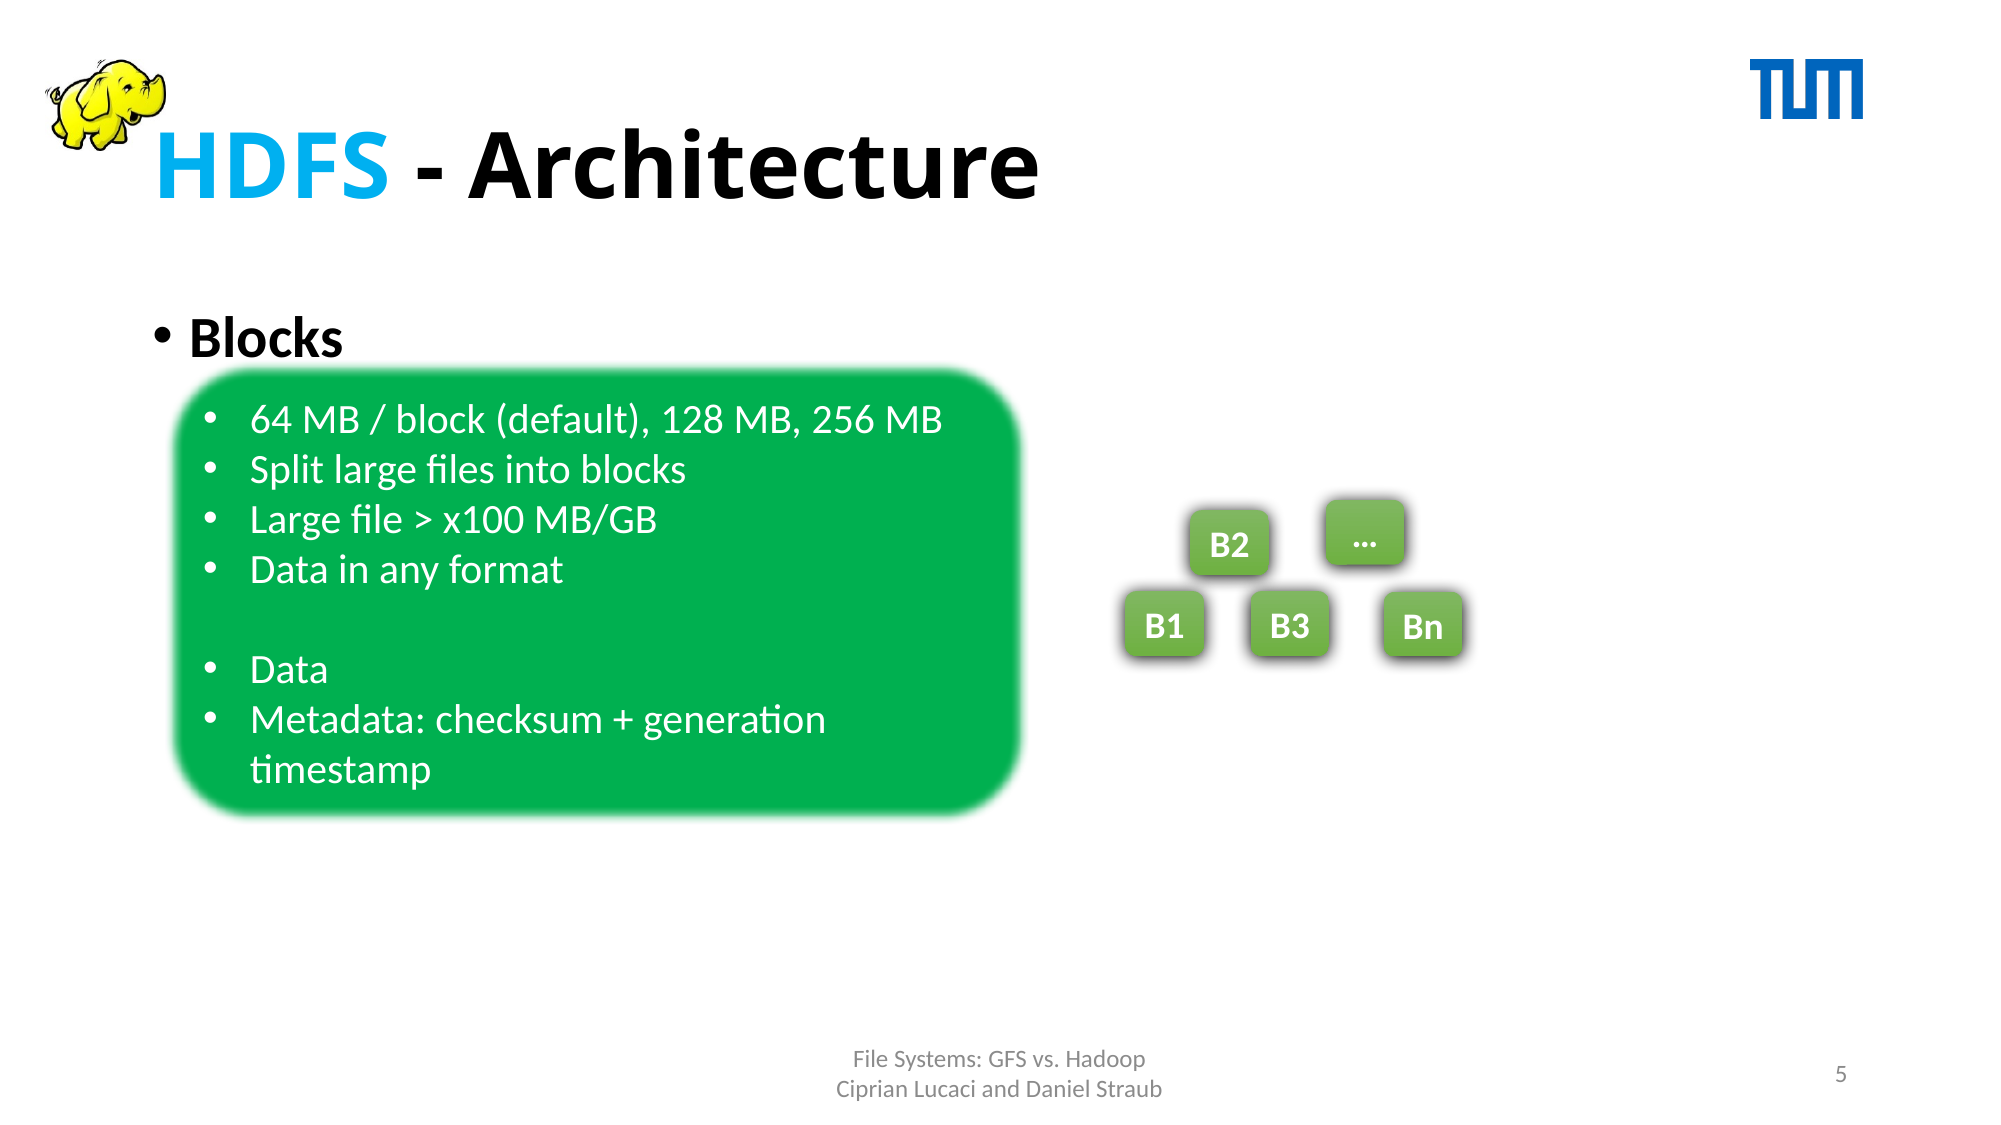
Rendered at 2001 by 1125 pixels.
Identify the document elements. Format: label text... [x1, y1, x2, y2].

slide_number 5 [1412, 1042, 1863, 1103]
title HDFS - Architecture [137, 59, 1863, 278]
picture [45, 59, 166, 151]
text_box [1125, 499, 1463, 657]
footer File Systems: GFS vs. Hadoop Ciprian Lucaci and Daniel Straub [662, 1042, 1338, 1103]
list Blocks [137, 299, 1863, 1014]
text_box 64 MB / block (default), 128 MB, 256 MB Split large files into blocks Large file > x100 MB/GB Data in any format Data Metadata: checksum + generation timestamp [181, 376, 1014, 809]
footer File Systems: GFS vs. Hadoop Ciprian Lucaci and Daniel Straub [169, 364, 1026, 821]
